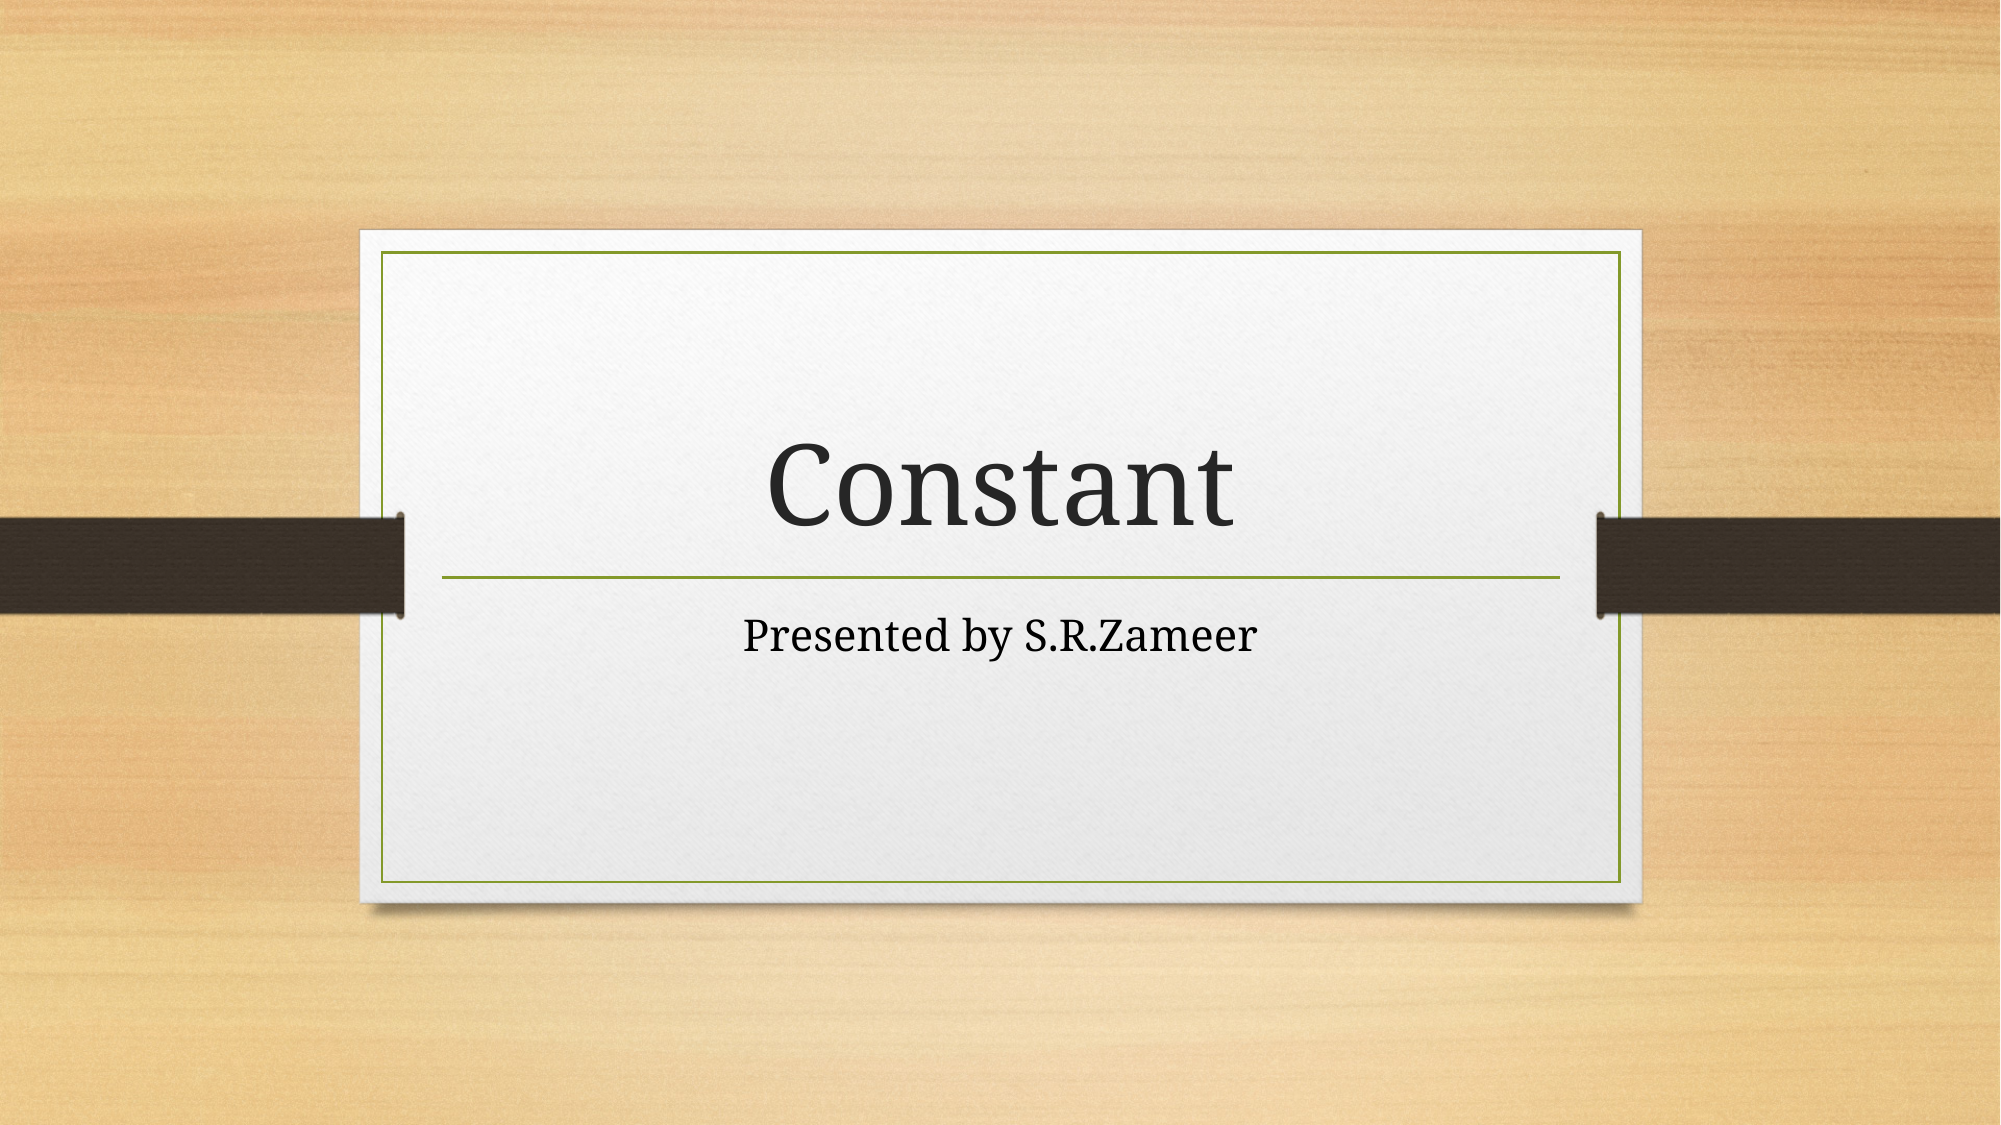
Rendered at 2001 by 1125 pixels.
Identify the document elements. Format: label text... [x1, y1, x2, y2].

subtitle Presented by S.R.Zameer [441, 600, 1560, 817]
title Constant [441, 306, 1560, 556]
picture [0, 0, 2001, 1125]
